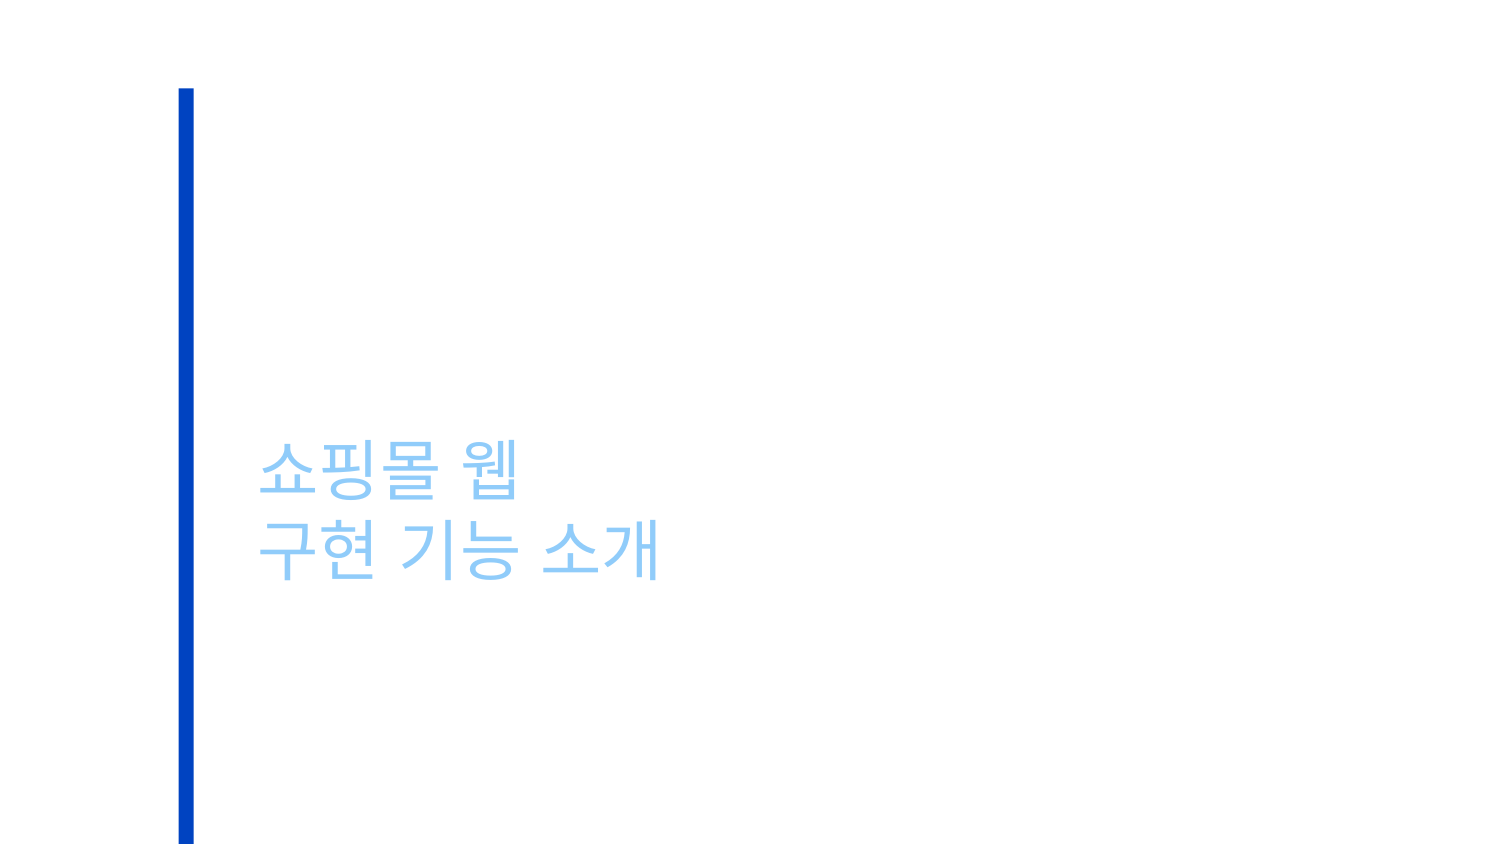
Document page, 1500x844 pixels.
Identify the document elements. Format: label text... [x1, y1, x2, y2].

title 쇼핑몰 웹 구현 기능 소개 [242, 343, 890, 604]
